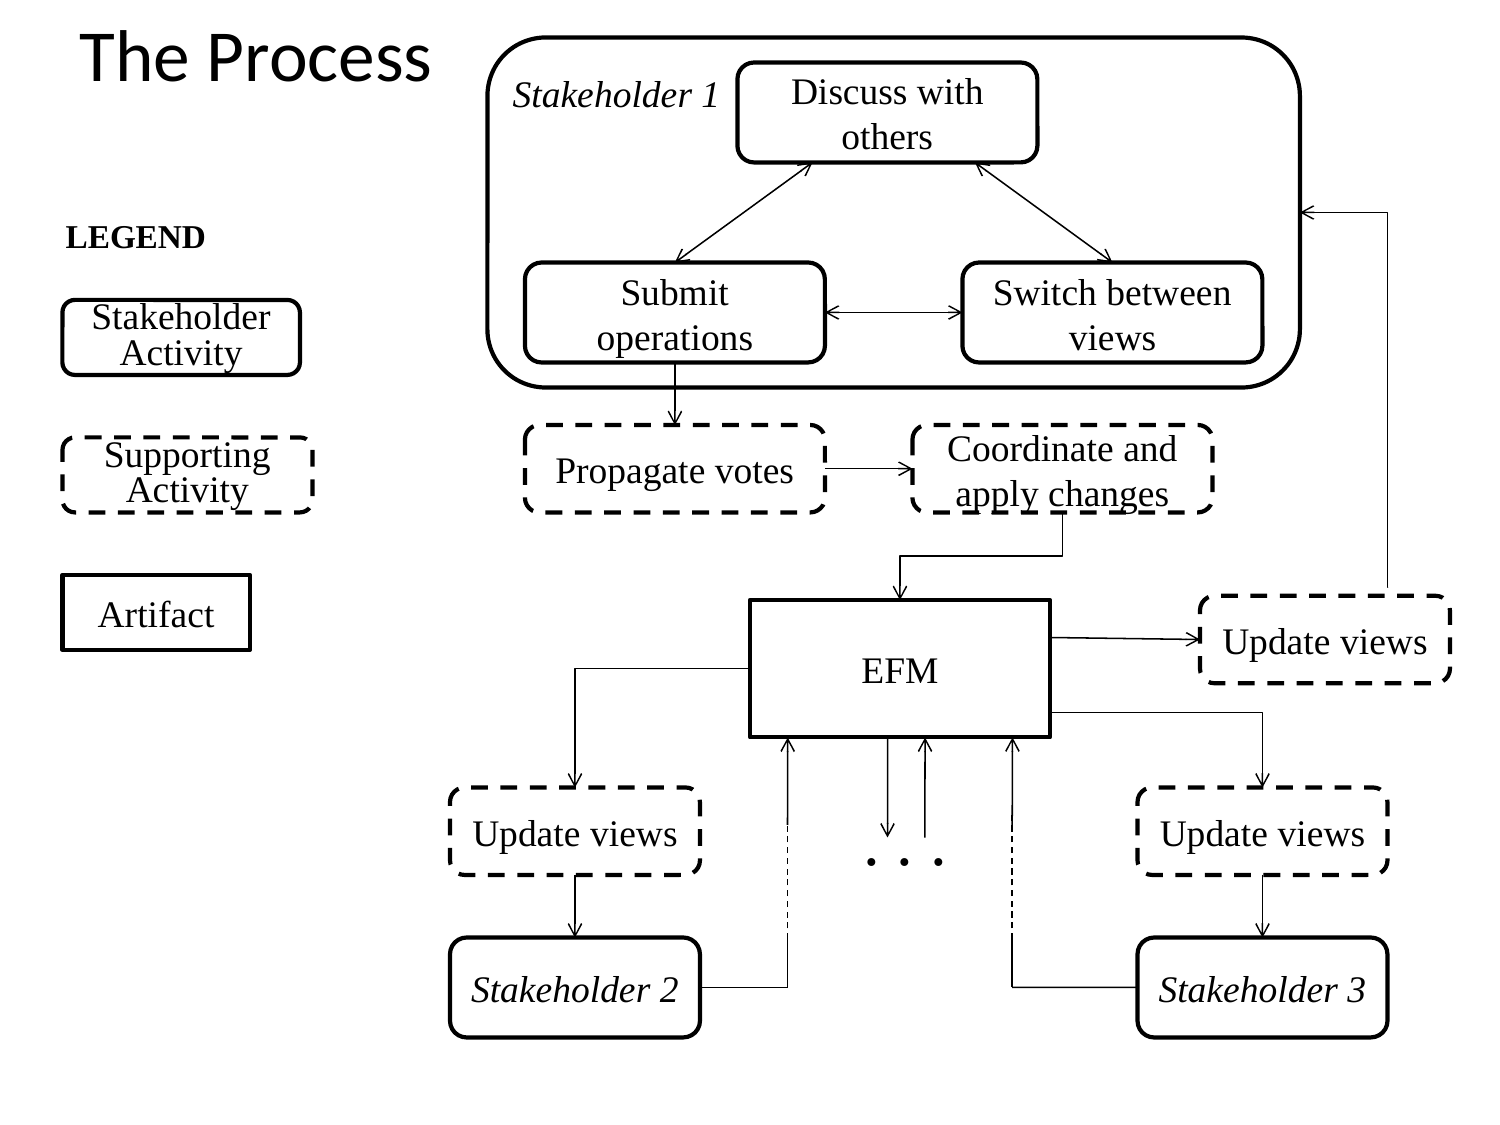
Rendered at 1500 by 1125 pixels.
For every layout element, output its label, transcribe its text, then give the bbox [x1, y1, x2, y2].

text_box Stakeholder Activity [60, 297, 303, 378]
text_box [485, 35, 1303, 390]
text_box Coordinate and apply changes [910, 422, 1215, 515]
text_box EFM [748, 598, 1052, 739]
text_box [674, 162, 813, 263]
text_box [1049, 712, 1263, 788]
text_box LEGEND [50, 207, 222, 263]
text_box Stakeholder 3 [1135, 935, 1390, 1040]
text_box Update views [1197, 593, 1453, 686]
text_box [993, 143, 1094, 282]
text_box Propagate votes [522, 422, 828, 515]
text_box Update views [1135, 785, 1390, 878]
text_box Artifact [60, 573, 252, 652]
text_box Stakeholder 1 [498, 62, 736, 123]
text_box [937, 474, 1026, 638]
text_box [574, 668, 751, 788]
text_box . . . [848, 797, 963, 887]
text_box Update views [447, 785, 703, 878]
text_box Supporting Activity [60, 435, 315, 515]
text_box Stakeholder 2 [447, 935, 703, 1040]
title The Process [37, 0, 475, 105]
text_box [1155, 355, 1500, 444]
